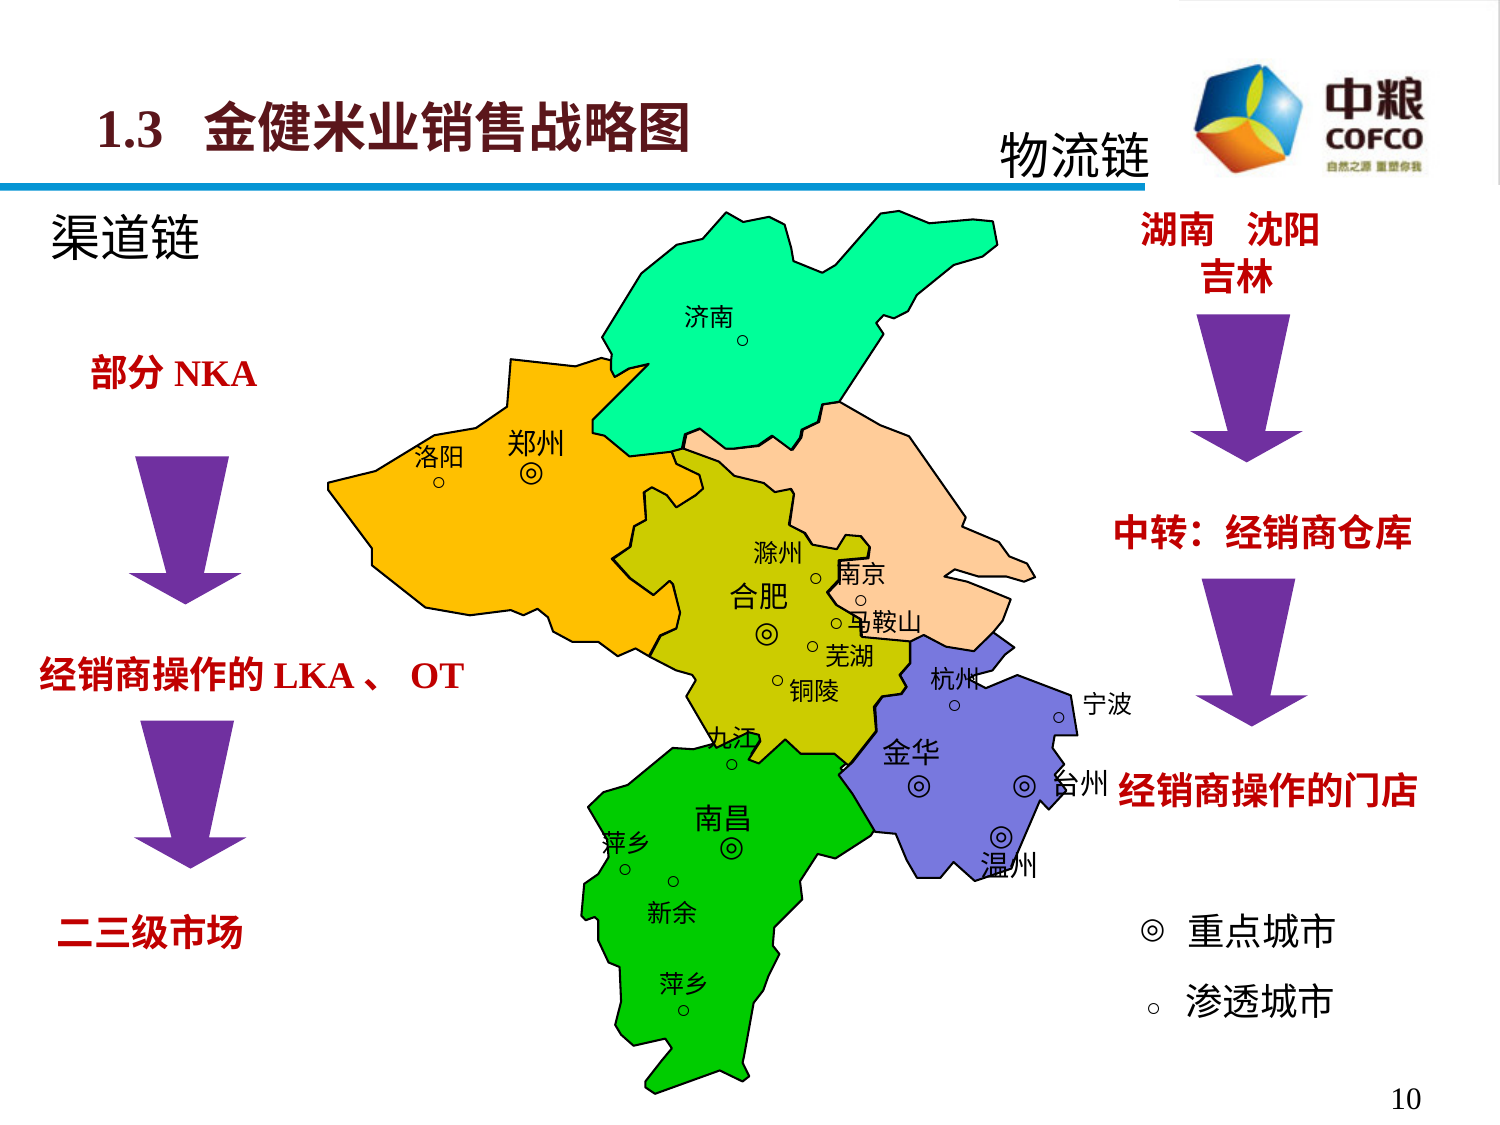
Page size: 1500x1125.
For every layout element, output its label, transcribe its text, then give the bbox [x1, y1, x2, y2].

picture [1179, 0, 1500, 185]
text_box [133, 720, 247, 869]
text_box 重点城市 [1172, 900, 1353, 961]
text_box ◎ [1124, 902, 1171, 952]
text_box 吉林 [1184, 246, 1290, 306]
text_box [327, 210, 1079, 1095]
text_box 经销商操作的LKA、OT [24, 643, 322, 704]
text_box [1190, 314, 1303, 463]
text_box 物流链 [985, 117, 1166, 192]
text_box 中转：经销商仓库 [1098, 501, 1428, 562]
text_box 经销商操作的门店 [1104, 759, 1434, 820]
text_box 湖南 [1125, 199, 1231, 259]
text_box 台州 [1082, 758, 1125, 808]
text_box 部分NKA [75, 341, 273, 401]
text_box 二三级市场 [42, 901, 260, 962]
text_box [128, 456, 242, 605]
text_box ○ [1131, 984, 1170, 1030]
text_box 沈阳 [1231, 199, 1337, 259]
title 1.3 金健米业销售战略图 [84, 66, 1169, 184]
text_box 渗透城市 [1170, 970, 1351, 1031]
text_box [1195, 578, 1308, 727]
text_box 渠道链 [36, 199, 216, 274]
text_box 宁波 [1082, 681, 1148, 726]
